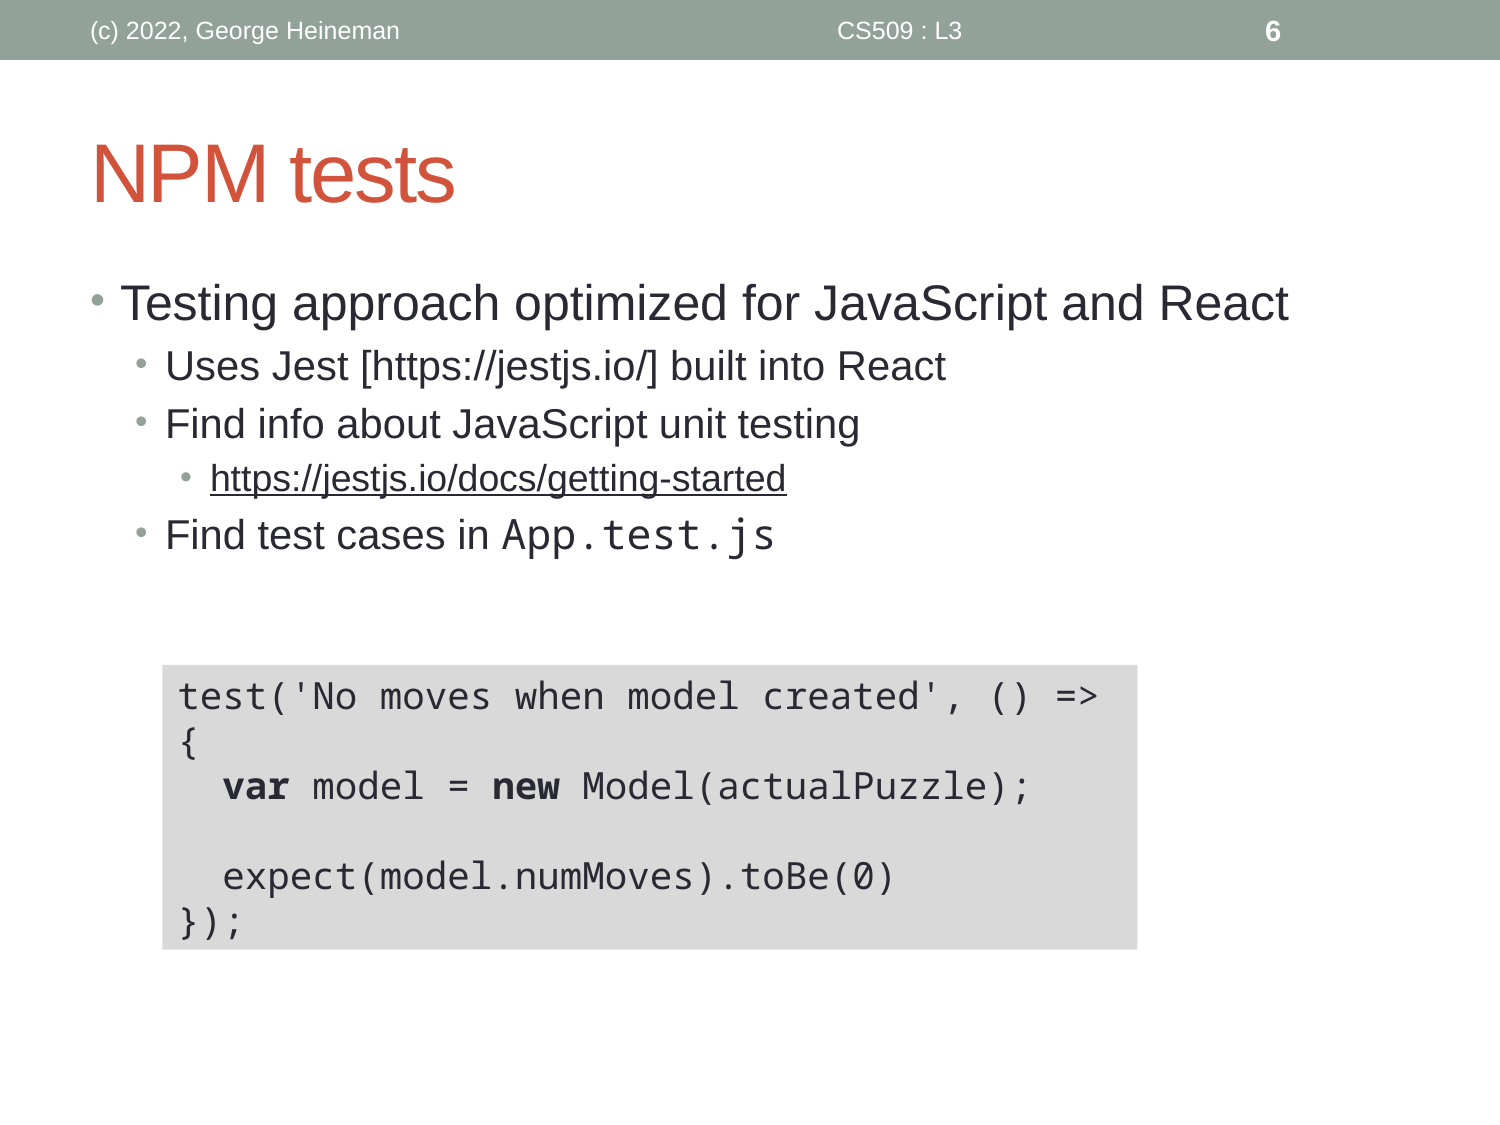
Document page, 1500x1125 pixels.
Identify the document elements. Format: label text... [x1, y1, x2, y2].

text_box test('No moves when model created', () => { var model = new Model(actualPuzzle); expect(model.numMoves).toBe(0) }); [162, 664, 1138, 950]
title NPM tests [75, 87, 1425, 250]
list Testing approach optimized for JavaScript and React Uses Jest [https://jestjs.io/] built into React Find info about JavaScript unit testing https://jestjs.io/docs/getting-started Find test cases in App.test.js [75, 262, 1425, 1063]
footer CS509 : L3 [562, 3, 1238, 57]
slide_number (c) 2022, George Heineman [75, 3, 550, 57]
slide_number 6 [1250, 3, 1425, 57]
